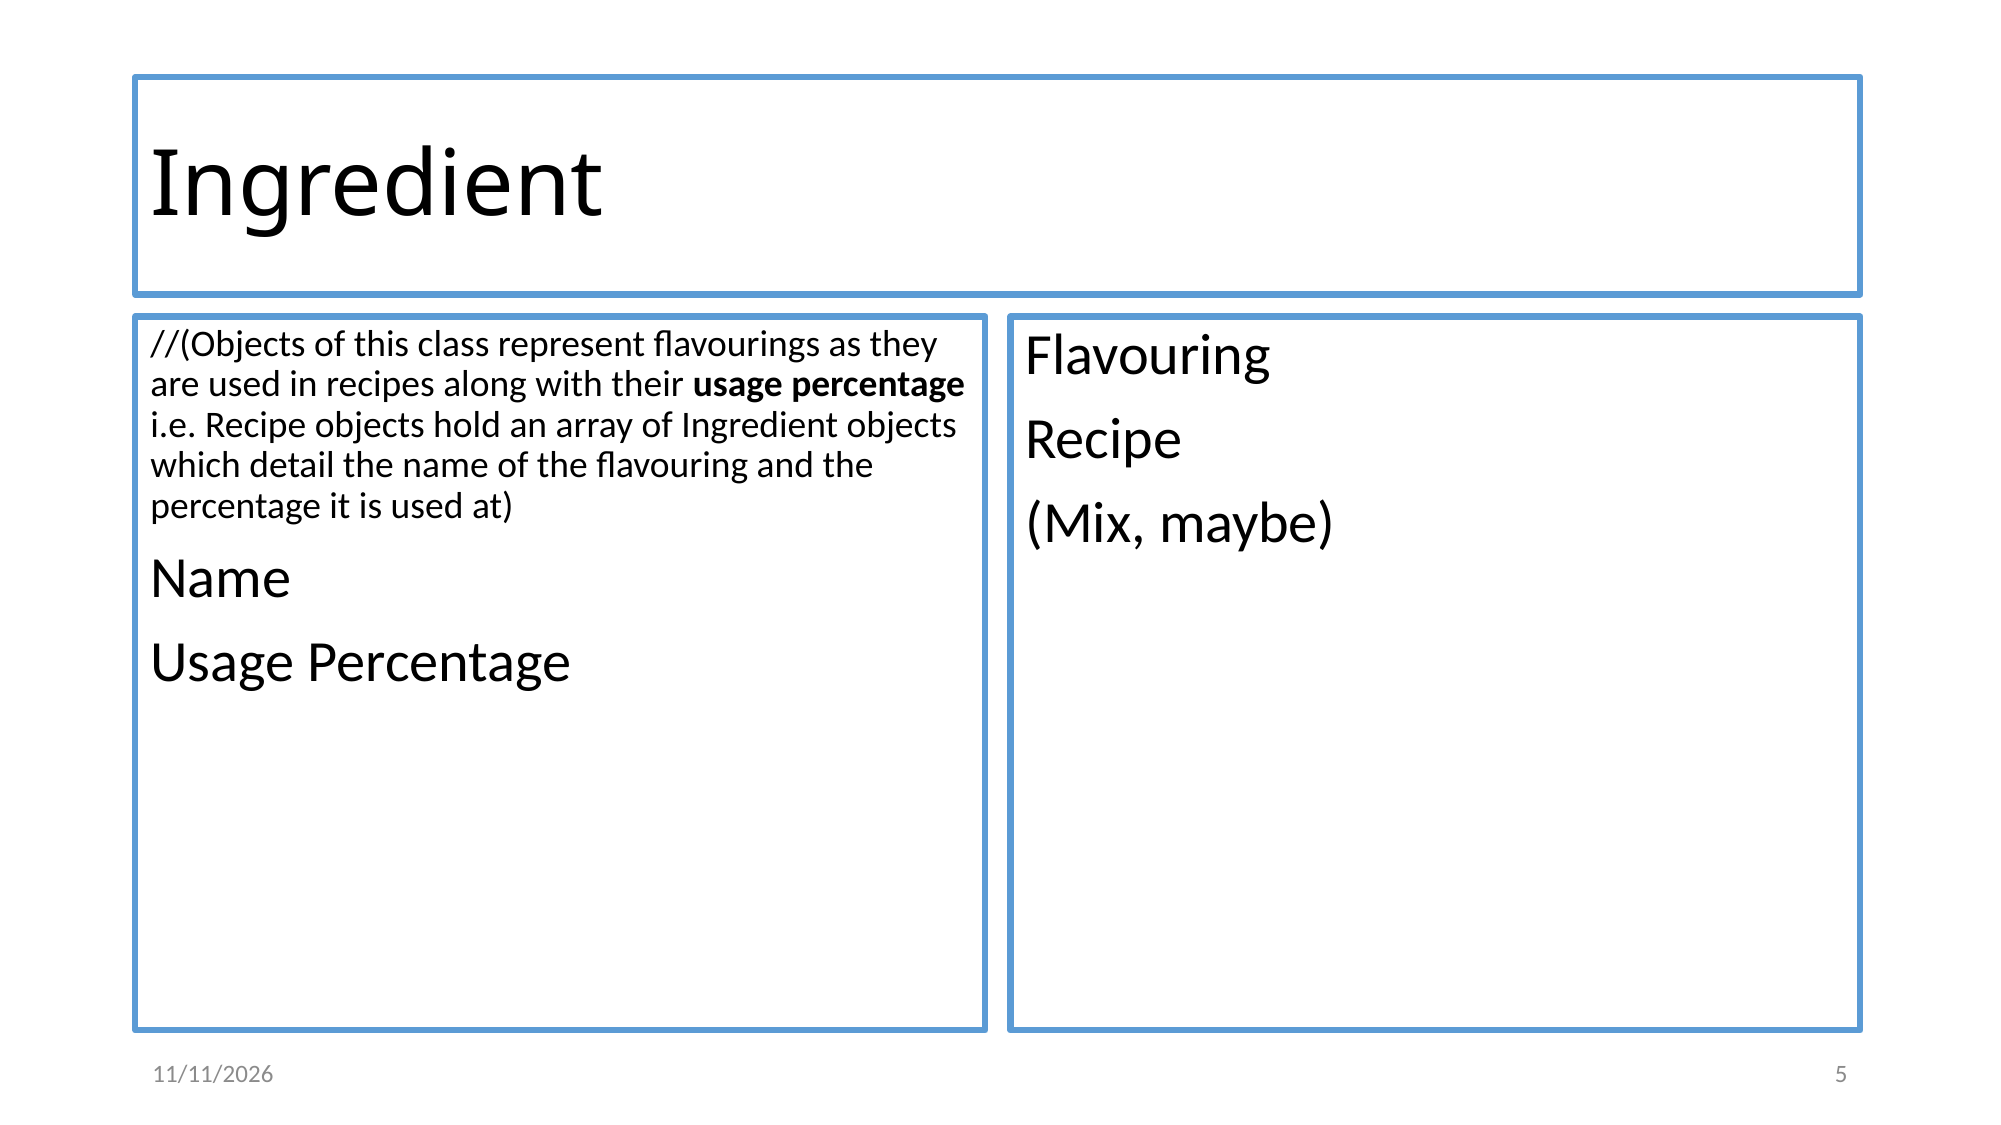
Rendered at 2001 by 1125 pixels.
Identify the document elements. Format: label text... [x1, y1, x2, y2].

list //(Objects of this class represent flavourings as they are used in recipes along with their usage percentage i.e. Recipe objects hold an array of Ingredient objects which detail the name of the flavouring and the percentage it is used at) Name Usage Percentage [135, 316, 986, 1031]
slide_number 5 [1412, 1042, 1863, 1103]
list Flavouring Recipe (Mix, maybe) [1010, 316, 1861, 1031]
title Ingredient [135, 77, 1861, 295]
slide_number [137, 1042, 588, 1103]
